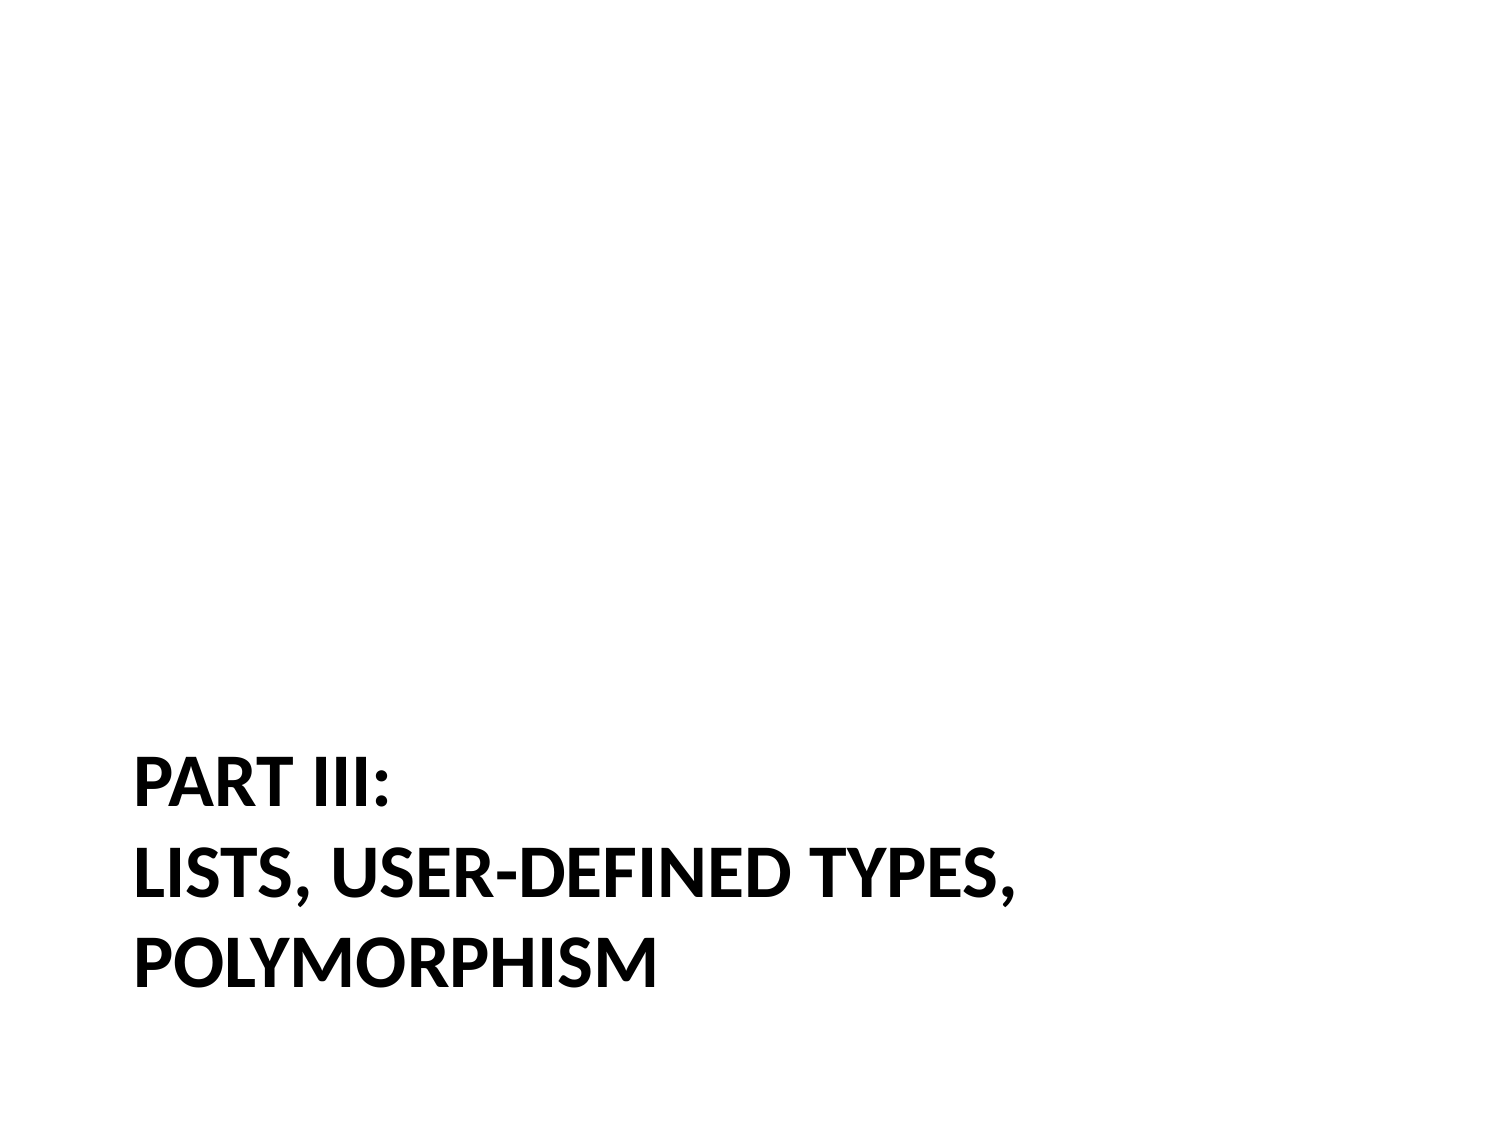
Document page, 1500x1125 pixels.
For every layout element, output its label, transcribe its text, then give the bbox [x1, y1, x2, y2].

title PART III: LISTS, USER-DEFINED TYPES, POLYMORPHISM [118, 722, 1500, 1013]
